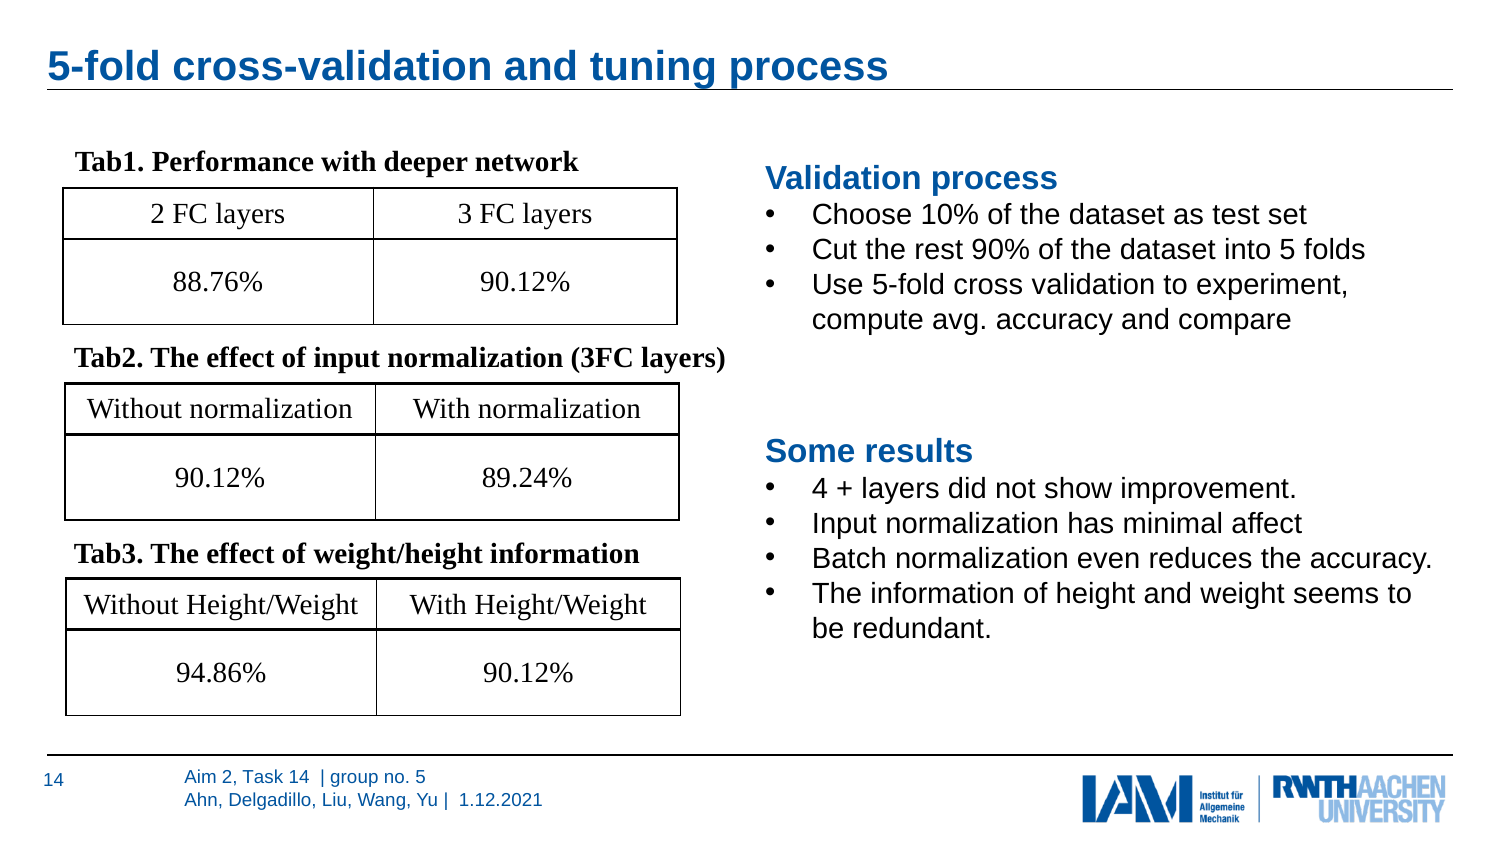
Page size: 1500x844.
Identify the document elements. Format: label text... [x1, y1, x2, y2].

text_box Validation process Choose 10% of the dataset as test set Cut the rest 90% of the dataset into 5 folds Use 5-fold cross validation to experiment, compute avg. accuracy and compare [749, 148, 1388, 343]
text_box Tab3. The effect of weight/height information [58, 527, 750, 578]
table_cell 89.24% [376, 436, 678, 519]
text_box Some results 4 + layers did not show improvement. Input normalization has minimal affect Batch normalization even reduces the accuracy. The information of height and weight seems to be redundant. [750, 421, 1464, 652]
picture [1068, 752, 1459, 844]
text_box Tab2. The effect of input normalization (3FC layers) [58, 330, 1016, 381]
table_cell 90.12% [374, 240, 676, 324]
table_header With Height/Weight [377, 580, 680, 628]
text_box Tab1. Performance with deeper network [59, 135, 1017, 185]
table_header Without normalization [66, 385, 375, 433]
table_header 3 FC layers [374, 189, 676, 238]
title 5-fold cross-validation and tuning process [47, 22, 1453, 89]
table_cell 90.12% [377, 631, 680, 715]
table_cell 90.12% [66, 436, 375, 519]
table_header With normalization [376, 385, 678, 433]
table_header Without Height/Weight [67, 580, 376, 628]
table_cell 94.86% [67, 631, 376, 715]
table_header 2 FC layers [64, 189, 373, 238]
table_cell 88.76% [64, 240, 373, 324]
